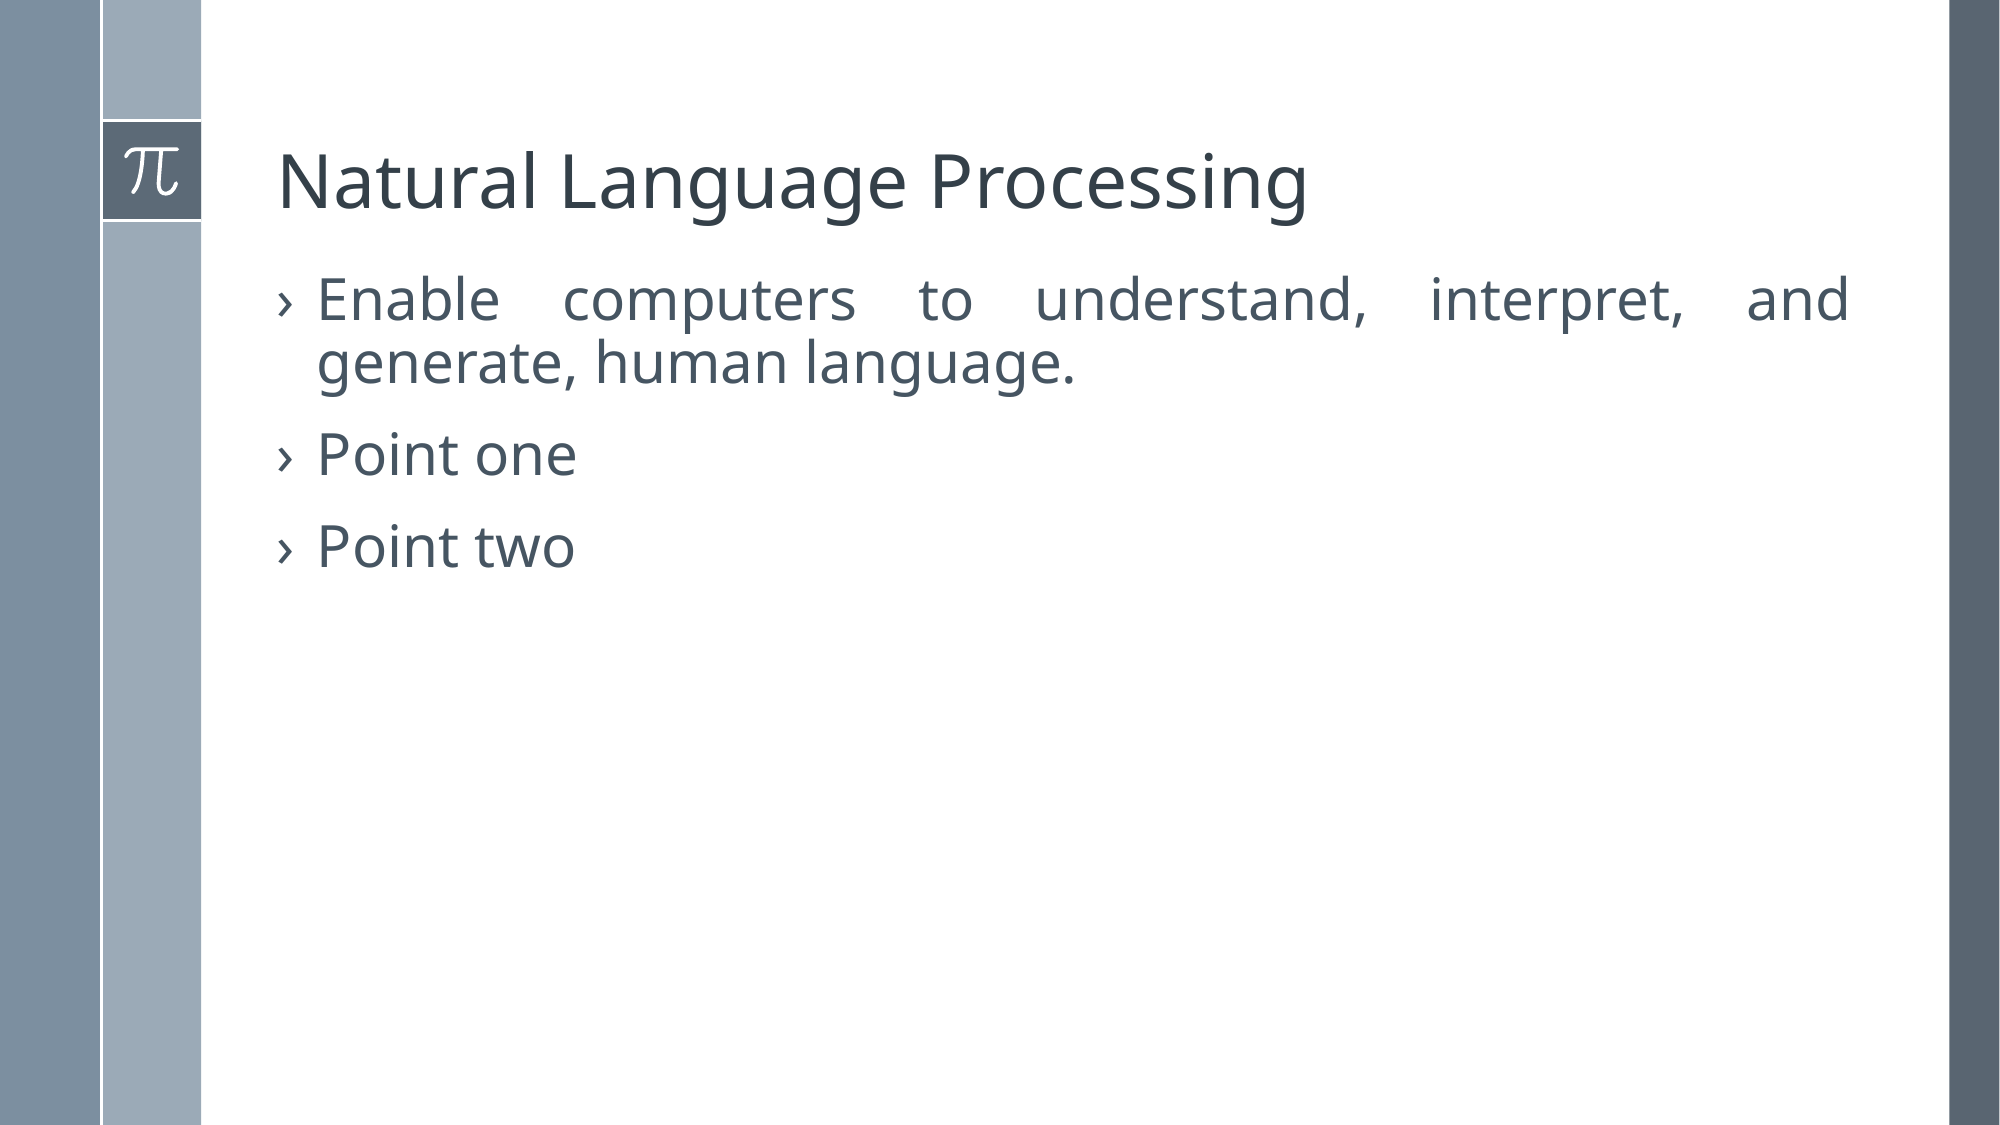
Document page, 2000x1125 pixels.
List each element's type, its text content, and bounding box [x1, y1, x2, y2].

title Natural Language Processing [261, 29, 1867, 233]
list Enable computers to understand, interpret, and generate, human language. Point one Point two [261, 262, 1867, 1013]
